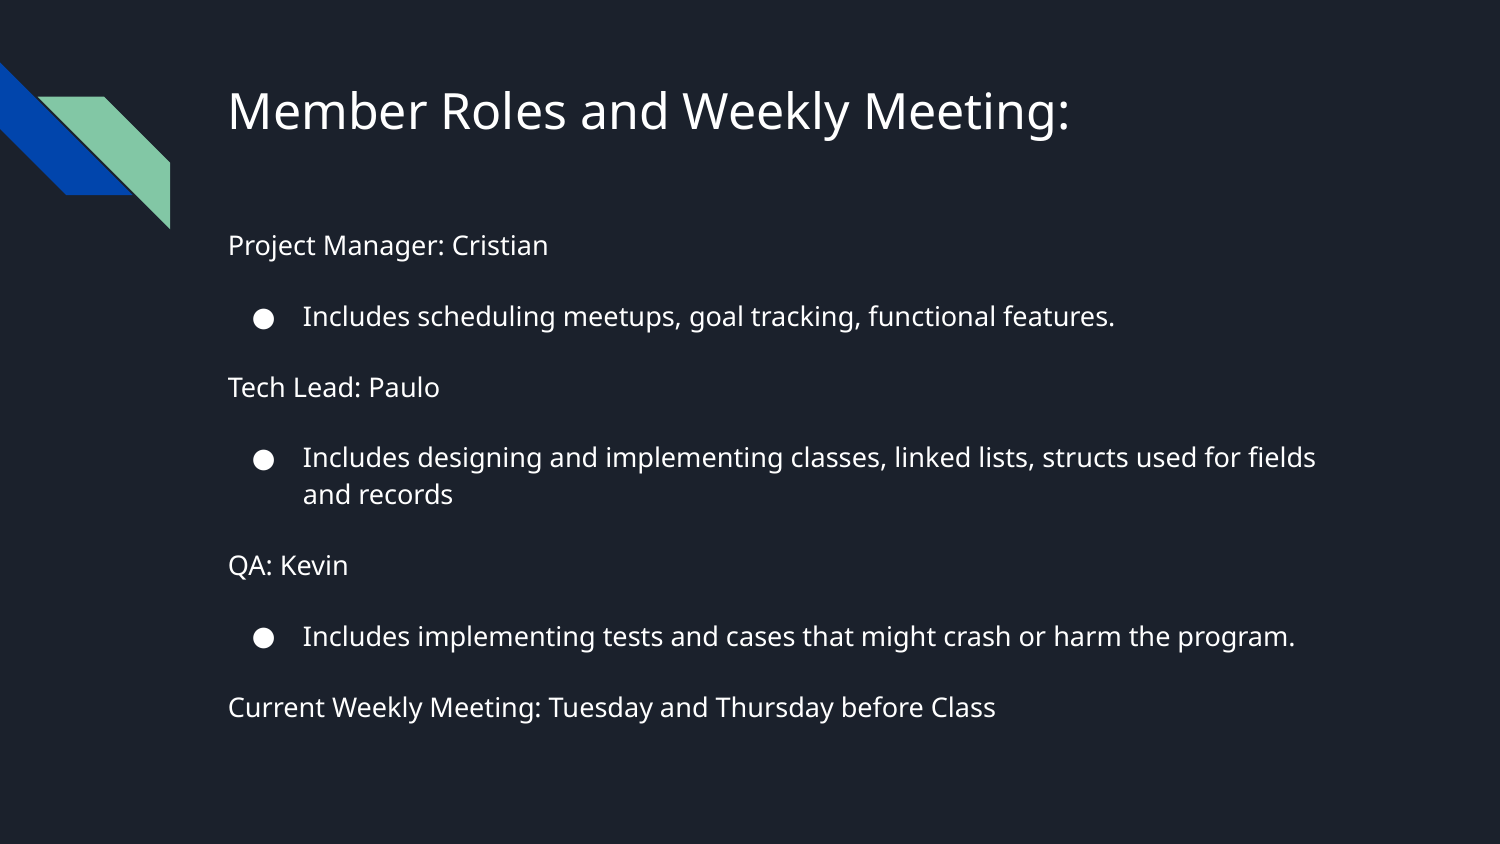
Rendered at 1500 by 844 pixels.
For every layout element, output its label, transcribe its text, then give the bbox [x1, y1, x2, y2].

list Project Manager: Cristian Includes scheduling meetups, goal tracking, functional features. Tech Lead: Paulo Includes designing and implementing classes, linked lists, structs used for fields and records QA: Kevin Includes implementing tests and cases that might crash or harm the program. Current Weekly Meeting: Tuesday and Thursday before Class [212, 208, 1368, 735]
title Member Roles and Weekly Meeting: [212, 64, 1368, 208]
